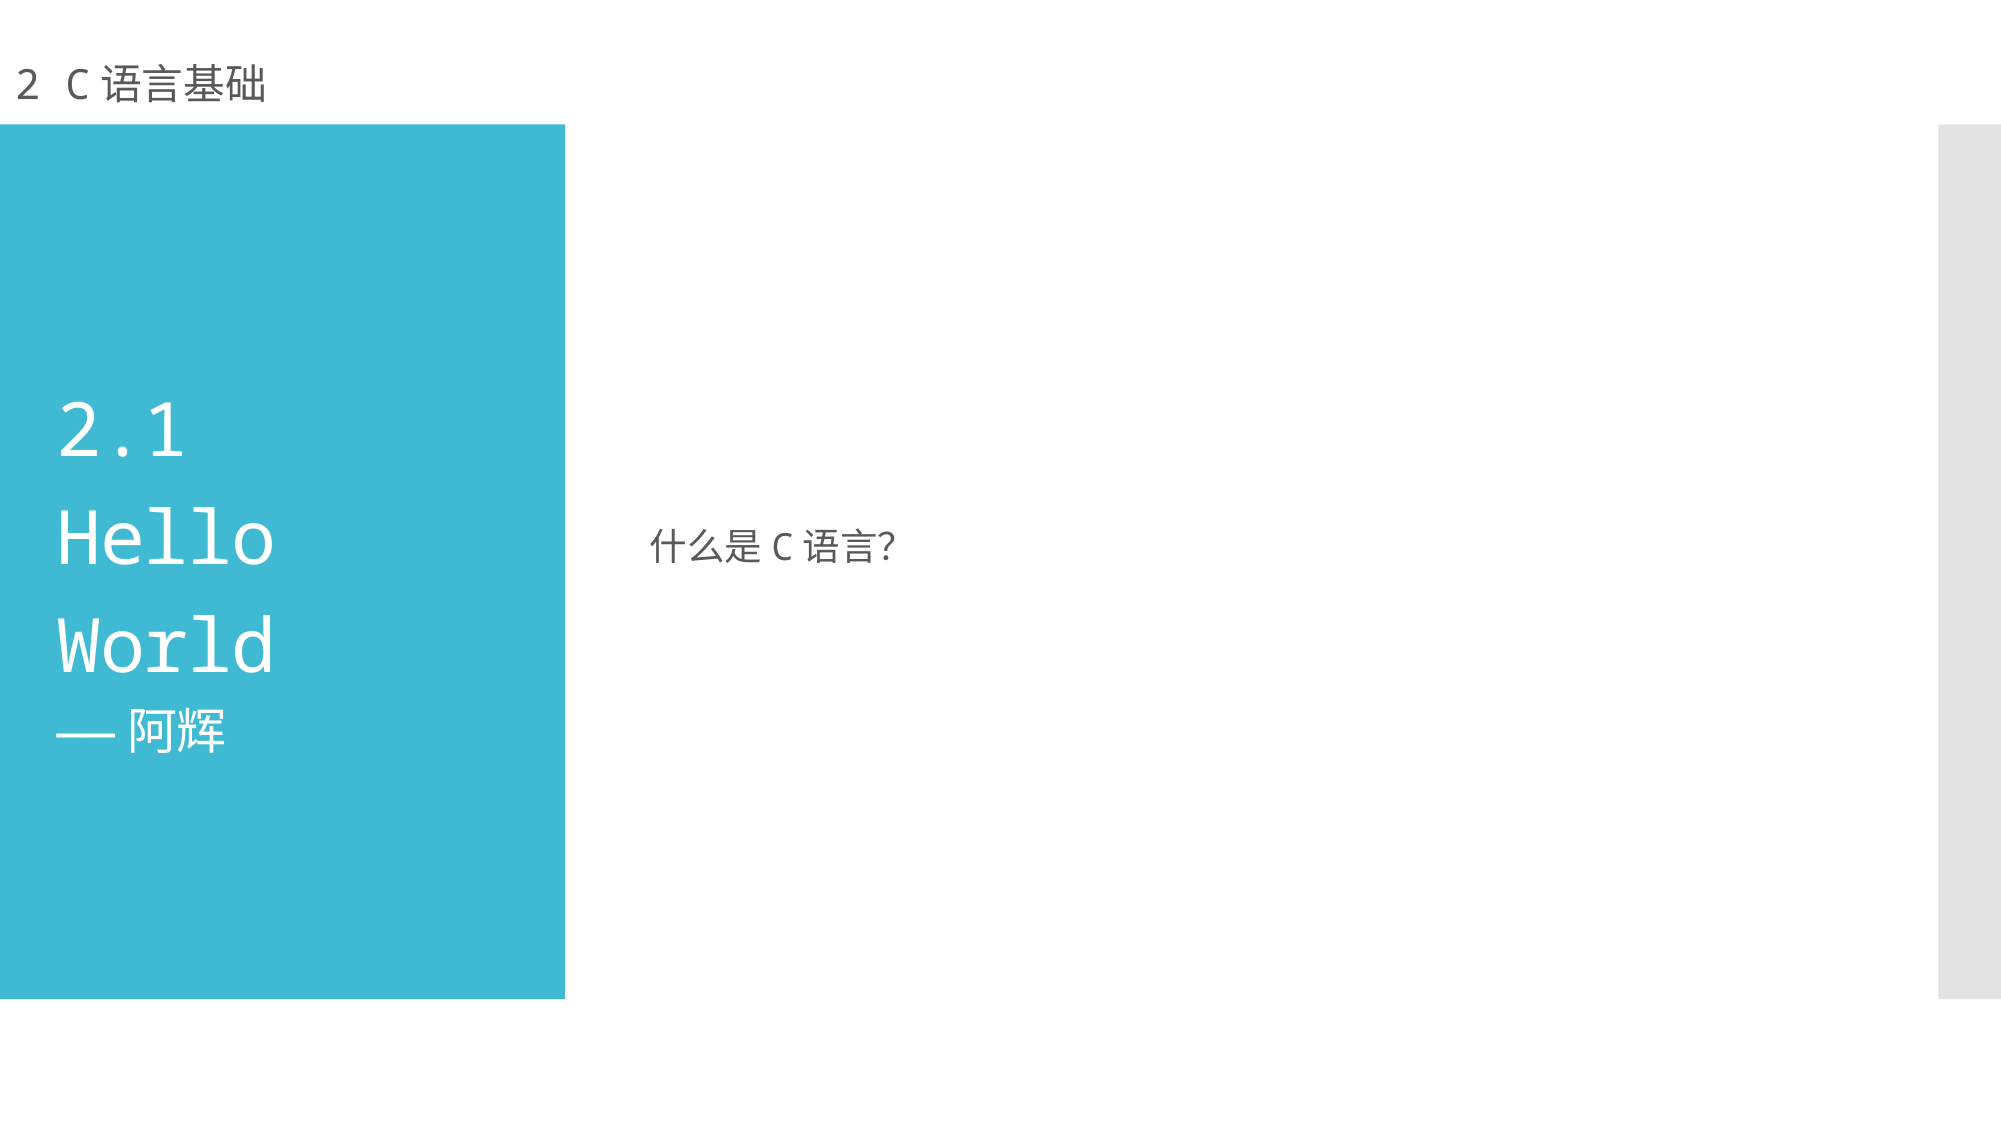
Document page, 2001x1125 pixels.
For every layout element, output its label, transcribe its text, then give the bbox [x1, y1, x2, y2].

list 2 C语言基础 [0, 50, 484, 123]
list 什么是C语言？ [634, 141, 1835, 940]
title 2.1 Hello World ——阿辉 [41, 184, 525, 940]
